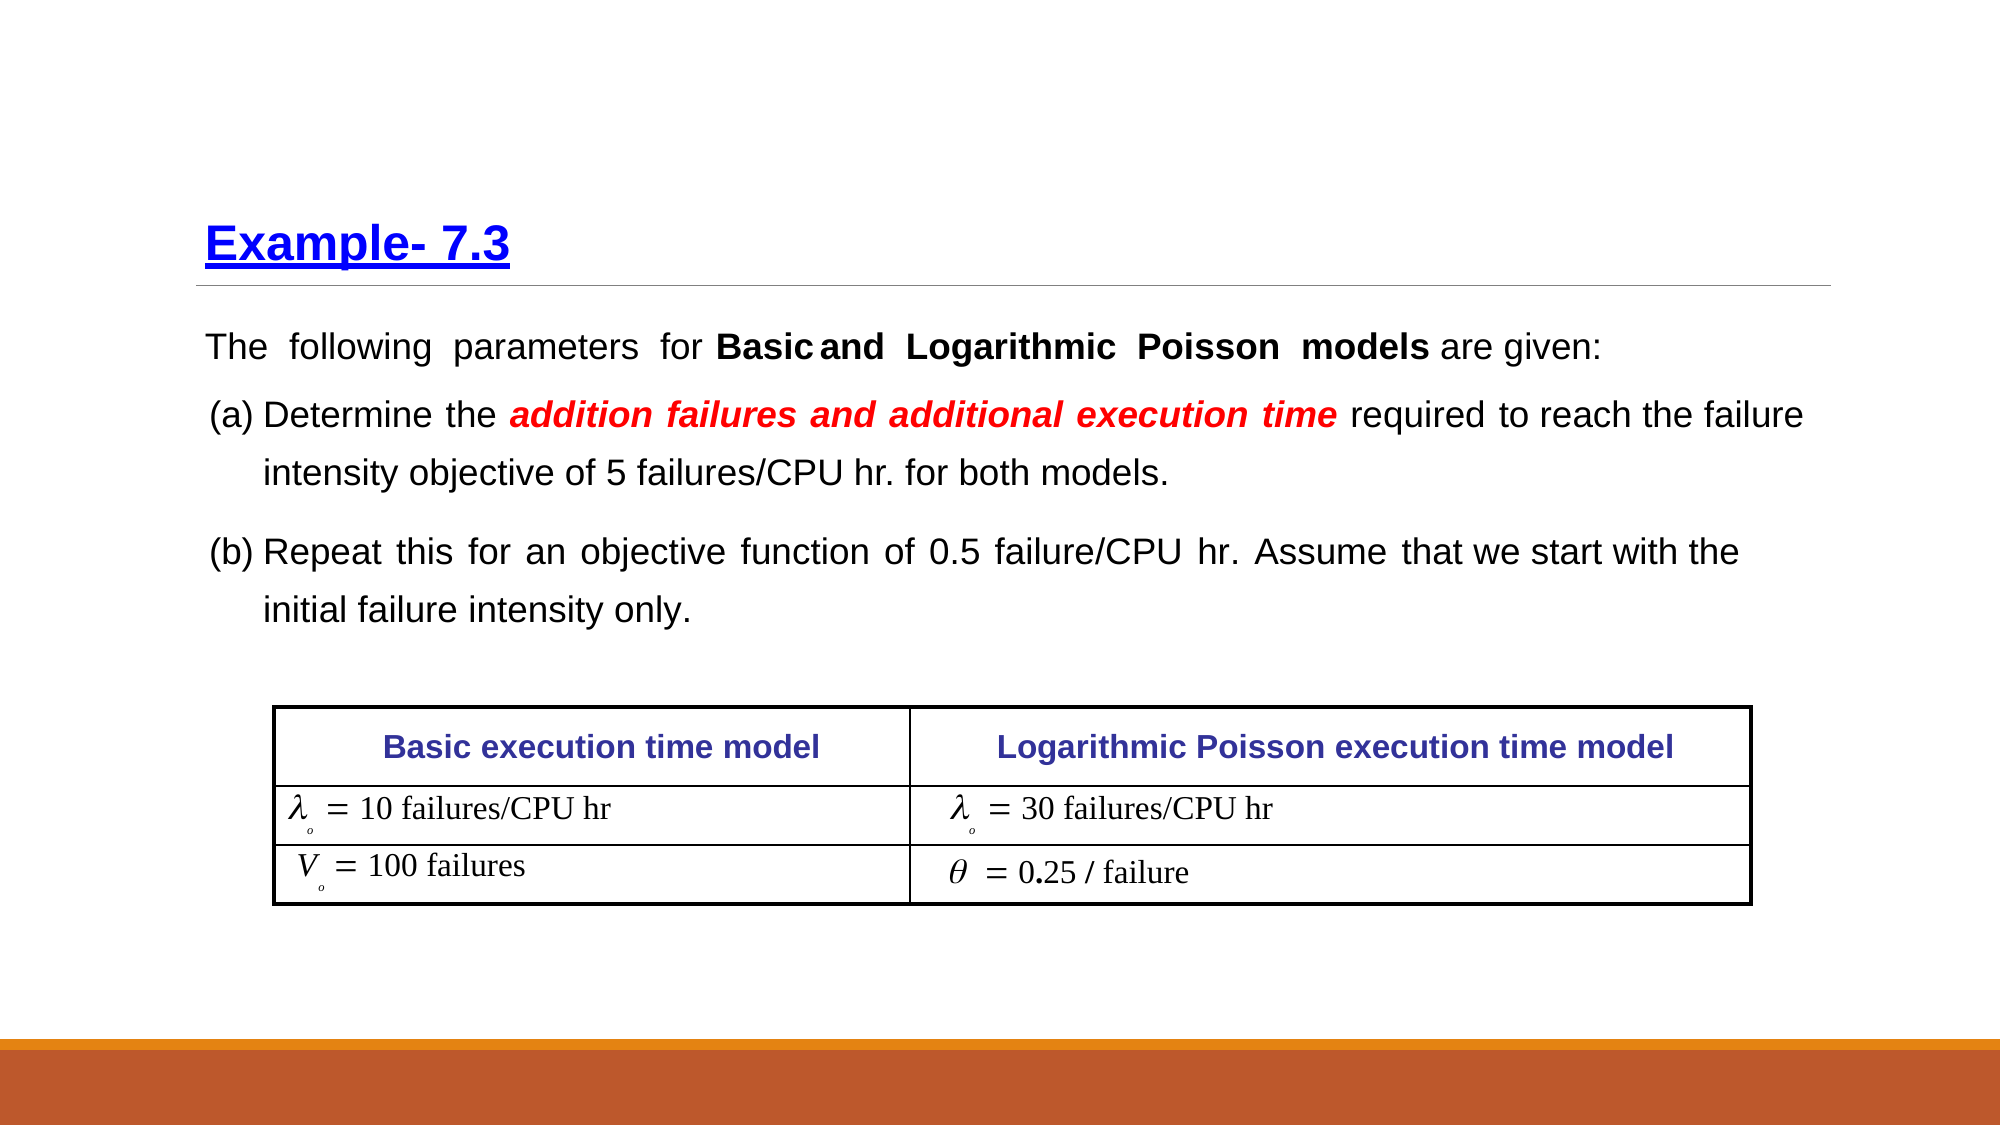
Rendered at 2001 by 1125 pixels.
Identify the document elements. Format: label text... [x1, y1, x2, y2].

table_cell   0.25 / failure [911, 846, 1749, 902]
table_header Basic execution time model [276, 709, 909, 785]
table_cell   10 failures/CPU hr o [276, 787, 909, 844]
text_box Example- 7.3 The following parameters for Basic and Logarithmic Poisson models are given: Determine the addition failures and additional execution time required to reach the failure intensity objective of 5 failures/CPU hr. for both models. Repeat this for an objective function of 0.5 failure/CPU hr. Assume that we start with the initial failure intensity only. [203, 210, 1818, 630]
table_header Logarithmic Poisson execution time model [911, 709, 1749, 785]
table_cell   30 failures/CPU hr o [911, 787, 1749, 844]
table_cell V  100 failures o [276, 846, 909, 902]
